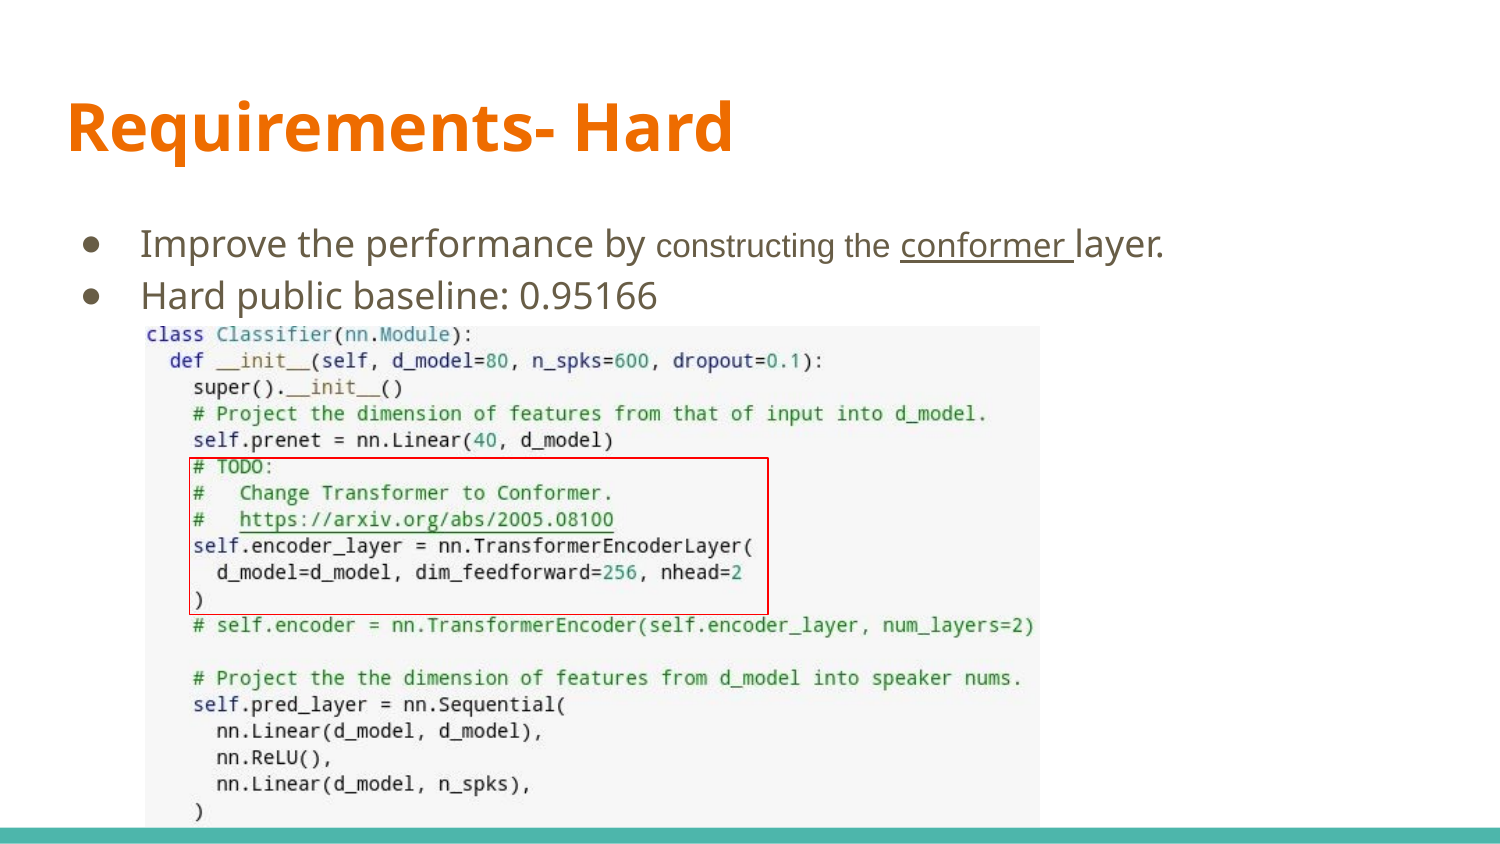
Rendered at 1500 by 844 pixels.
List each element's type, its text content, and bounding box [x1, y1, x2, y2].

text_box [145, 326, 1040, 828]
title Requirements- Hard [63, 82, 844, 227]
text_box Improve the performance by constructing the conformer layer. Hard public baseline: 0.95166 [77, 211, 1169, 318]
